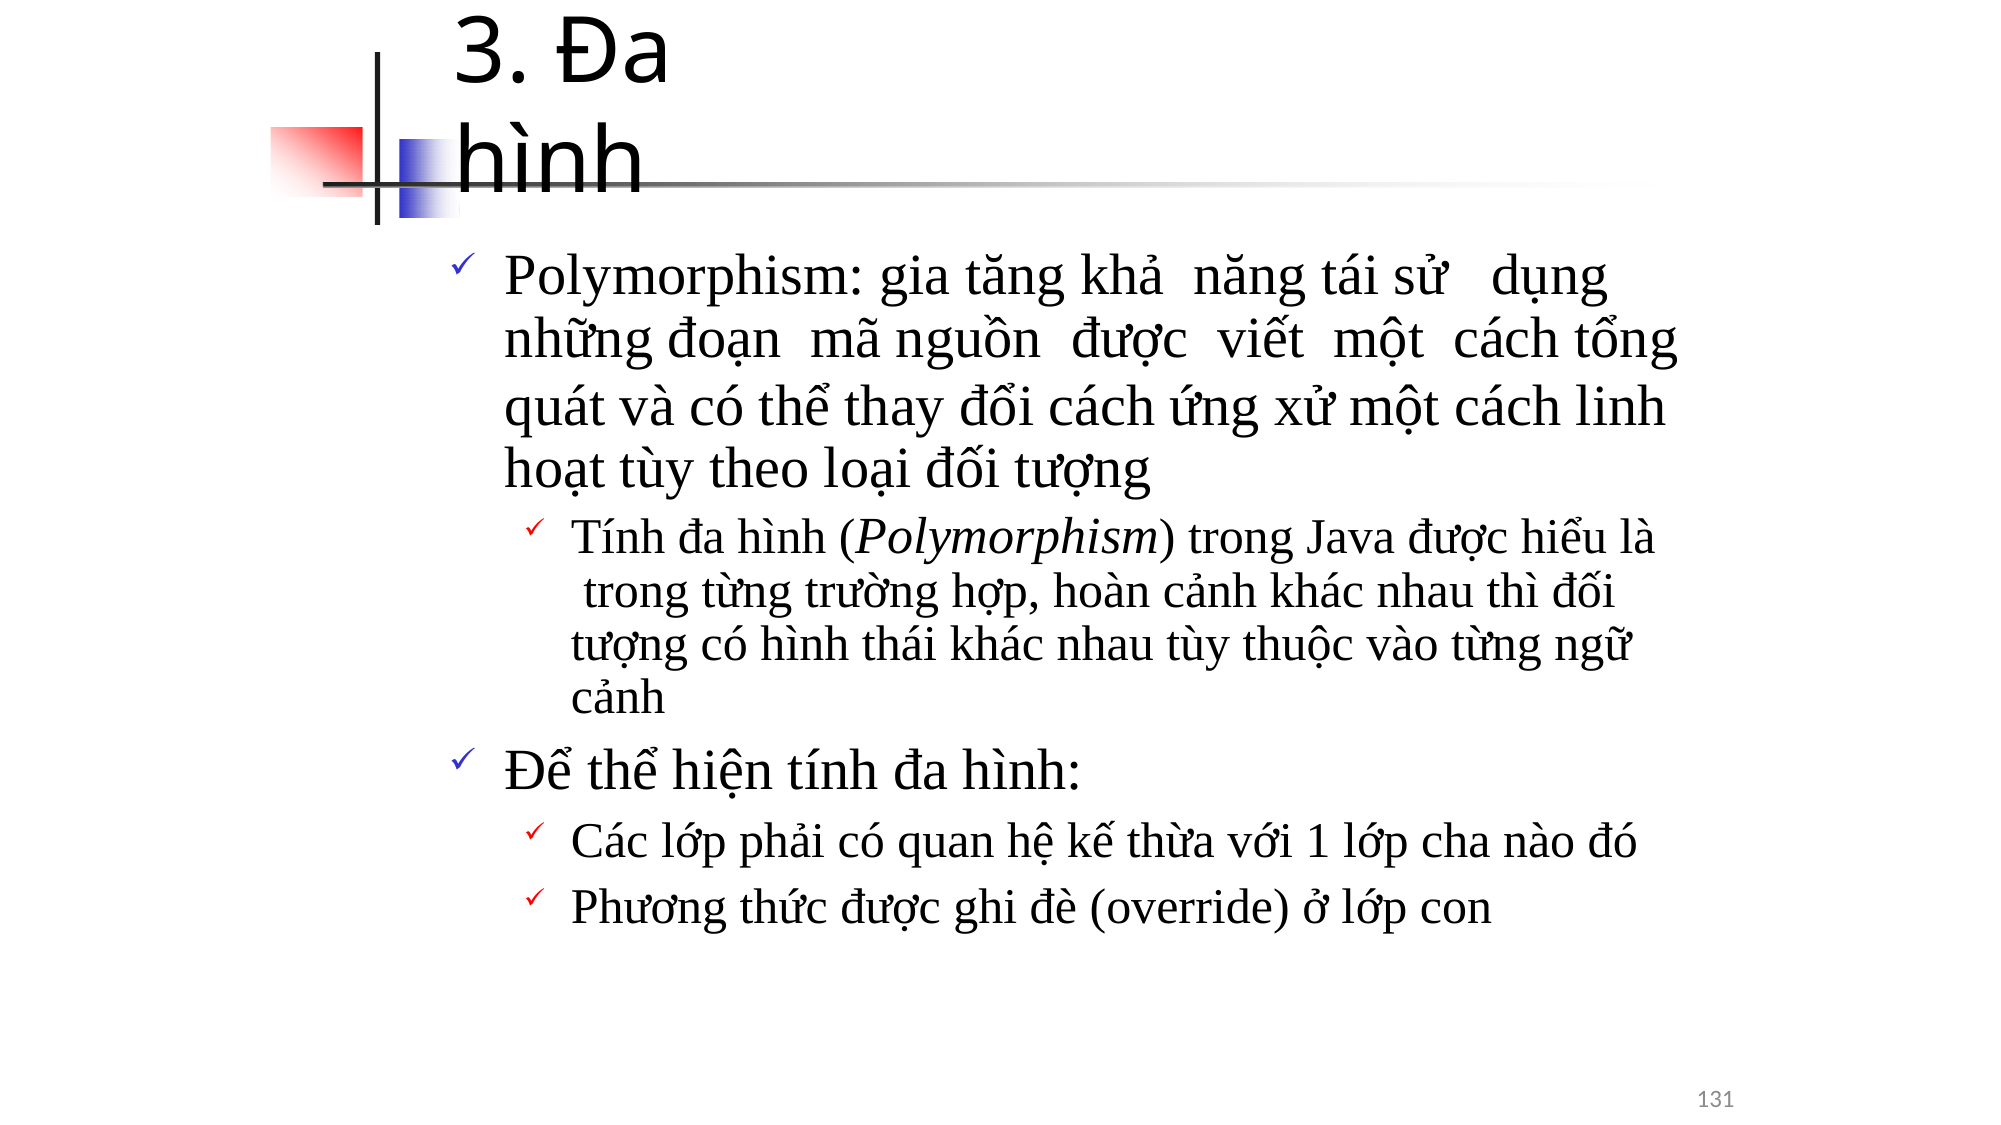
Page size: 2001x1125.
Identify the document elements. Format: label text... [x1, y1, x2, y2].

slide_number 131 [1652, 768, 1735, 1125]
text_box Polymorphism: gia tăng khả năng tái sử dụng những đoạn mã nguồn được viết một cách tổng quát và có thể thay đổi cách ứng xử một cách linh hoạt tùy theo loại đối tượng Tính đa hình (Polymorphism) trong Java được hiểu là trong từng trường hợp, hoàn cảnh khác nhau thì đối tượng có hình thái khác nhau tùy thuộc vào từng ngữ cảnh Để thể hiện tính đa hình: Các lớp phải có quan hệ kế thừa với 1 lớp cha nào đó Phương thức được ghi đè (override) ở lớp con [446, 237, 1713, 934]
title 3. Đa hình [451, 0, 878, 52]
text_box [270, 52, 1673, 225]
